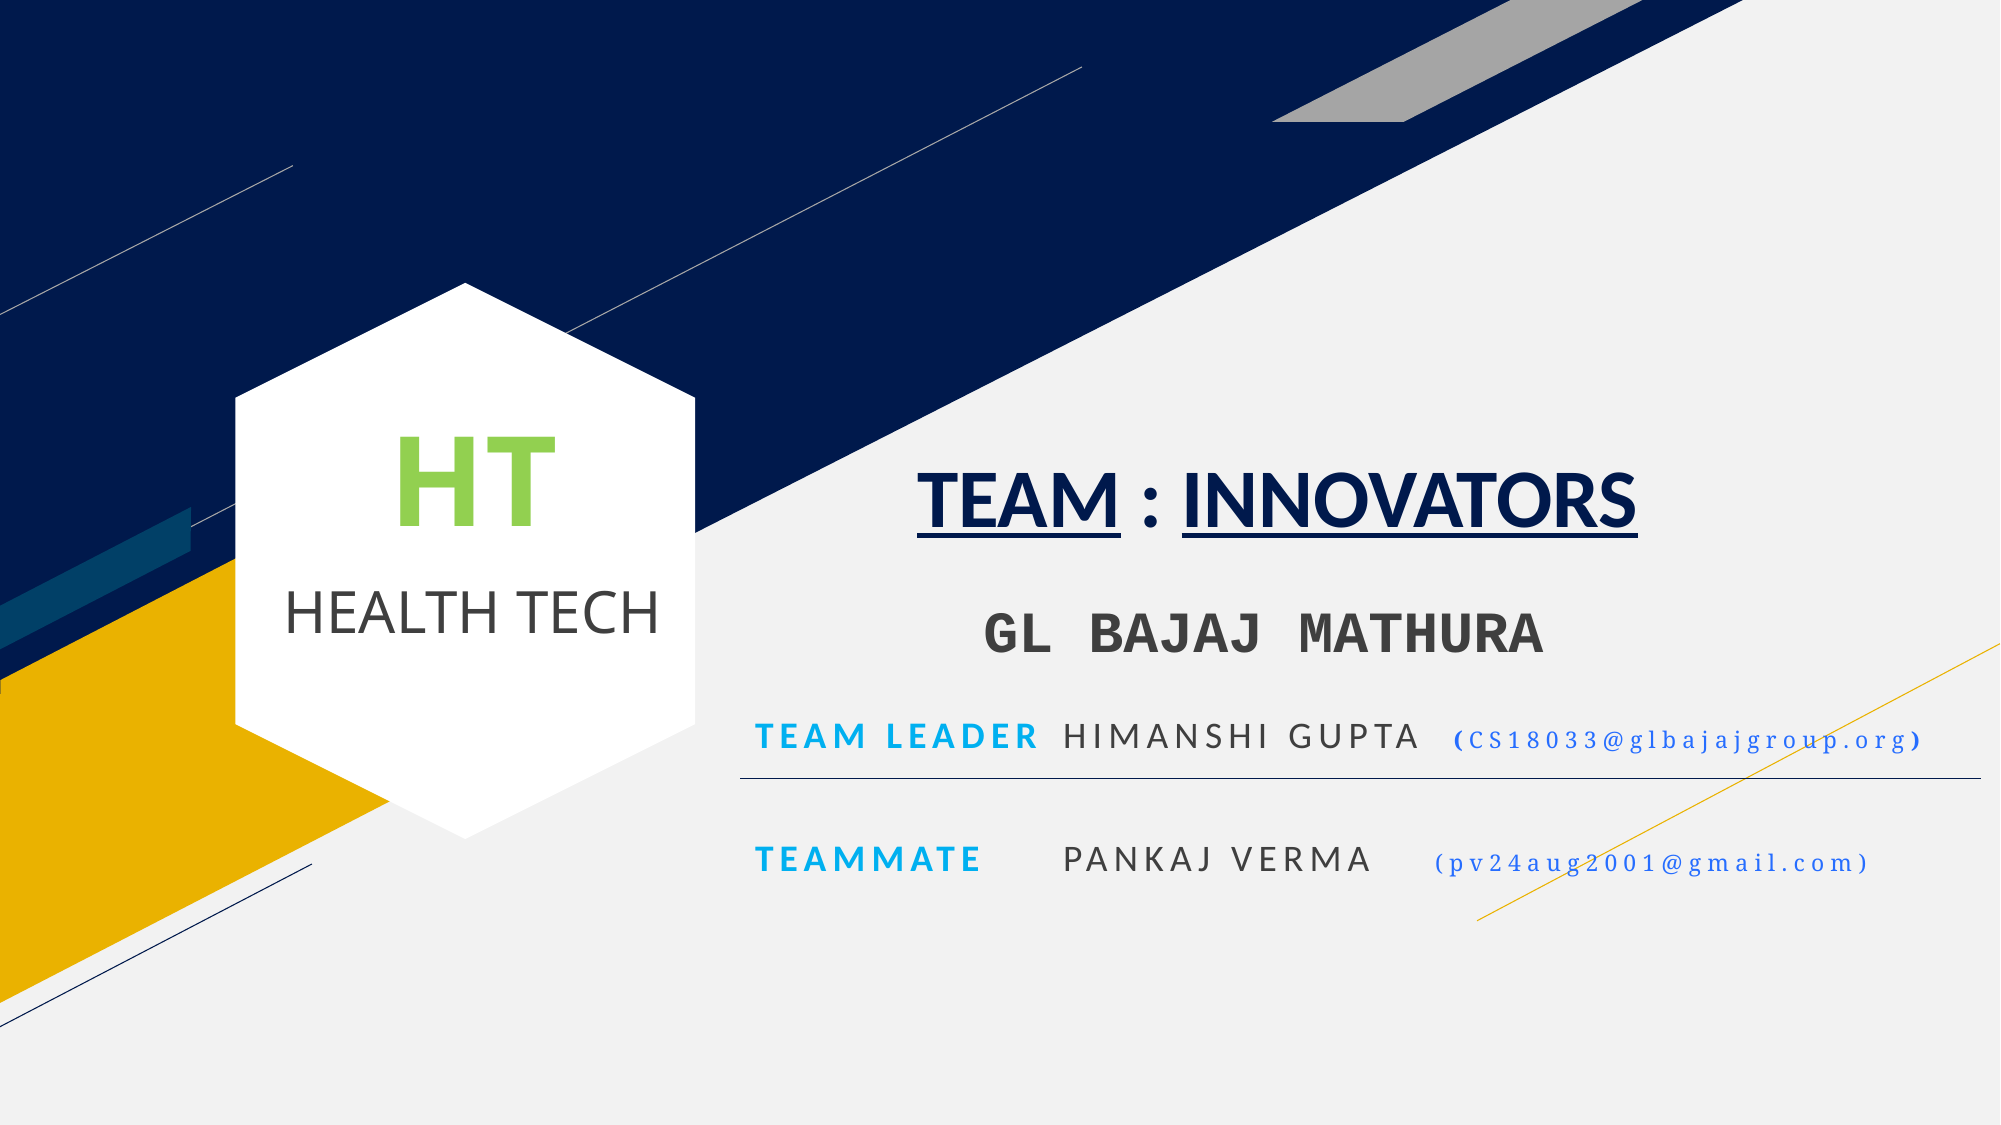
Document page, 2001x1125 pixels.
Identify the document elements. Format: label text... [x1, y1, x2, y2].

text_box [248, 393, 697, 654]
title TEAM : INNOVATORS [874, 251, 1681, 546]
list TEAM LEADER TEAMMATE [740, 779, 1048, 965]
text_box HIMANSHI GUPTA (CS18033@glbajajgroup.org) PANKAJ VERMA (pv24aug2001@gmail.com) [1048, 709, 2000, 1110]
text_box GL BAJAJ MATHURA [937, 587, 1590, 672]
list TEAM LEADER TEAMMATE [740, 709, 1048, 778]
text_box [234, 281, 697, 841]
